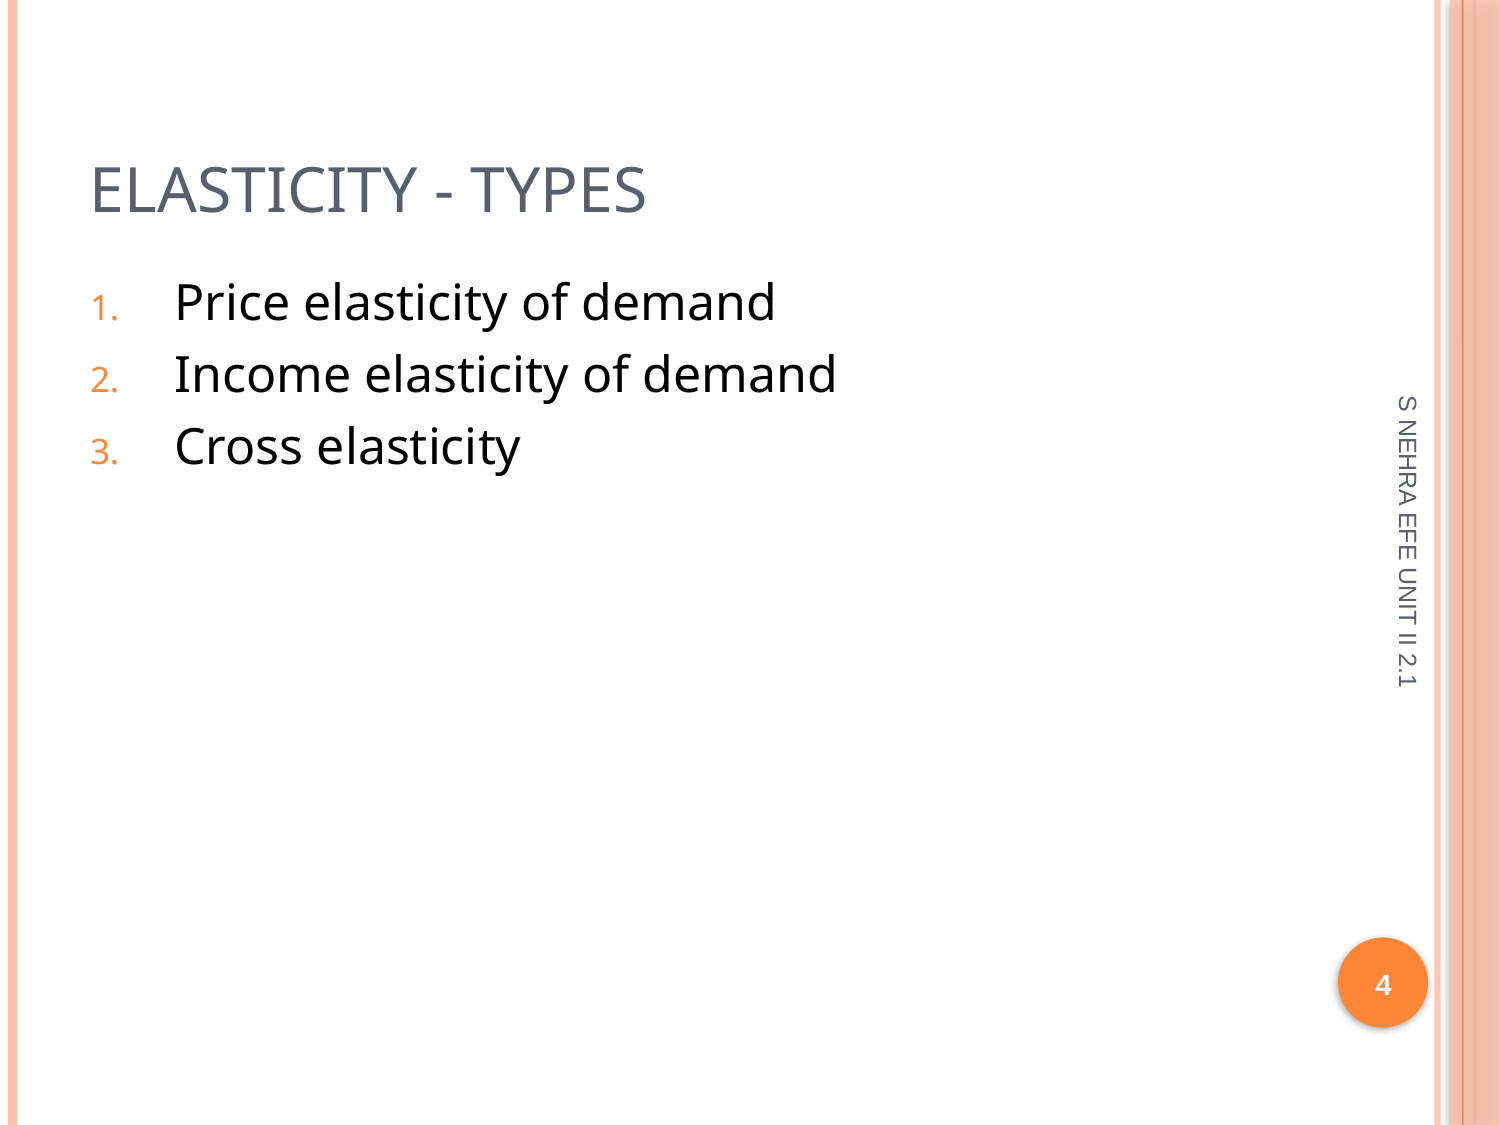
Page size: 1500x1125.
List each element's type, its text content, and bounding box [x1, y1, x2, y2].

title Elasticity - Types [75, 45, 1300, 233]
footer S NEHRA EFE UNIT II 2.1 [1379, 380, 1440, 906]
list Price elasticity of demand Income elasticity of demand Cross elasticity [74, 262, 1301, 1063]
slide_number 4 [1333, 940, 1434, 1026]
